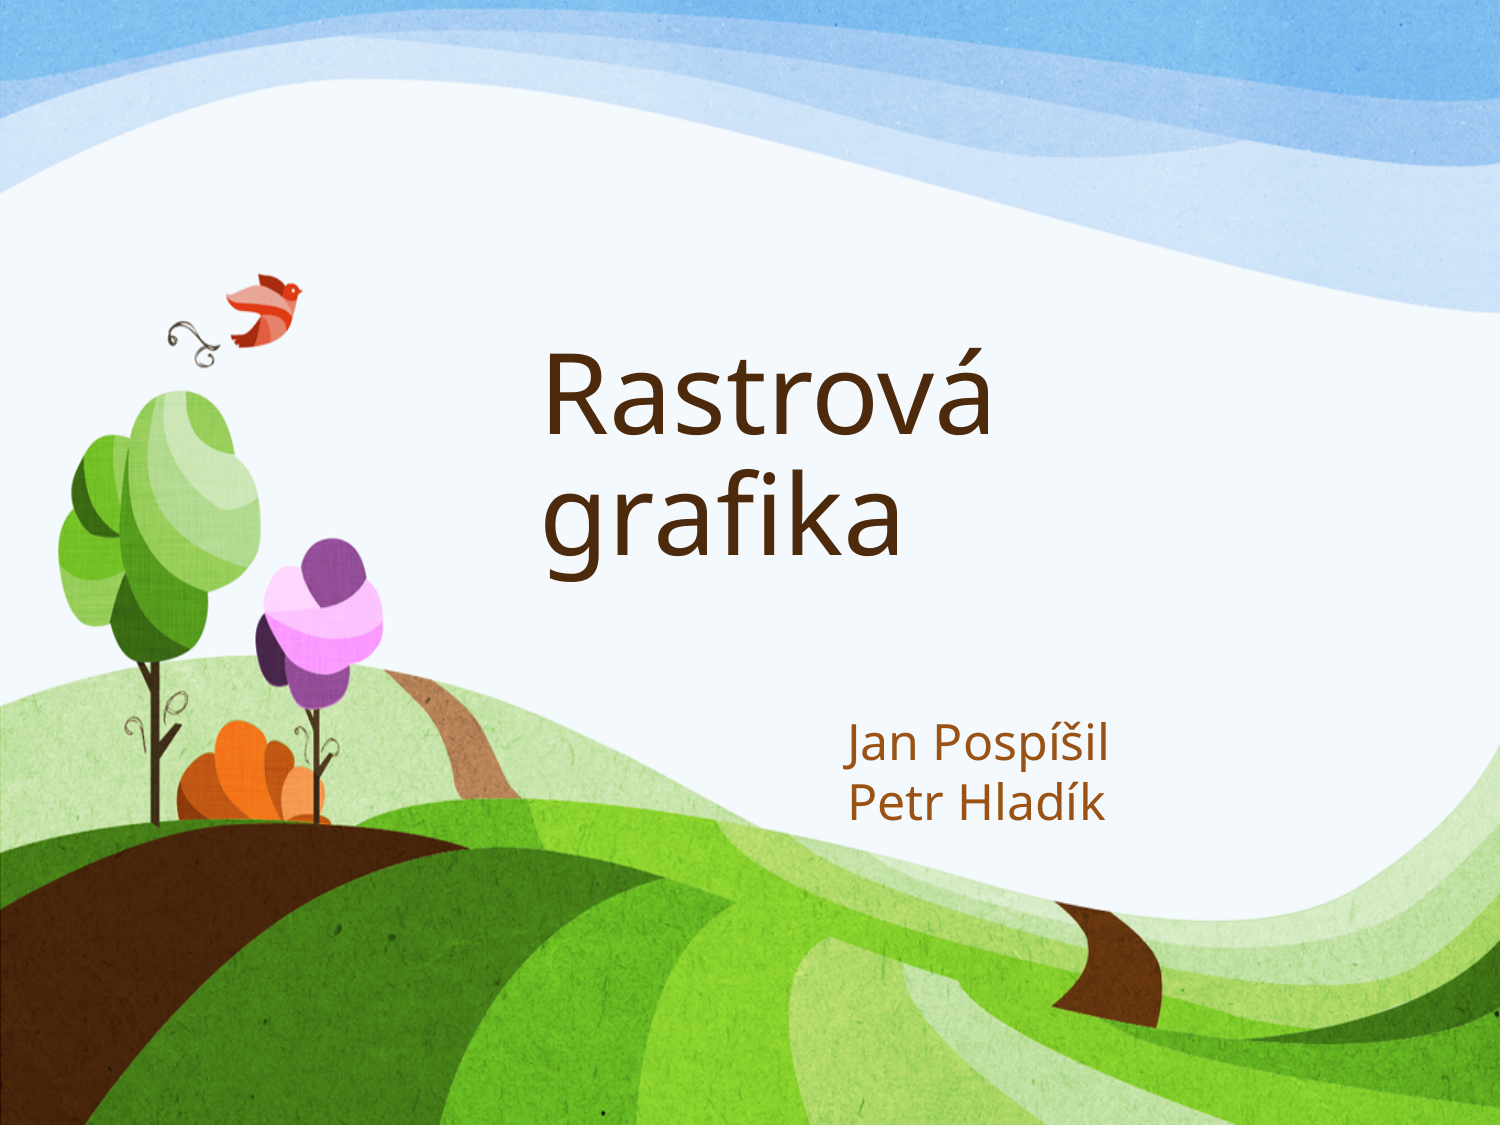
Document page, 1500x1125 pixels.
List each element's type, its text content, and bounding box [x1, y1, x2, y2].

title Rastrová grafika [524, 287, 1369, 588]
picture [0, 0, 1500, 1125]
subtitle Jan Pospíšil Petr Hladík [832, 703, 1418, 854]
